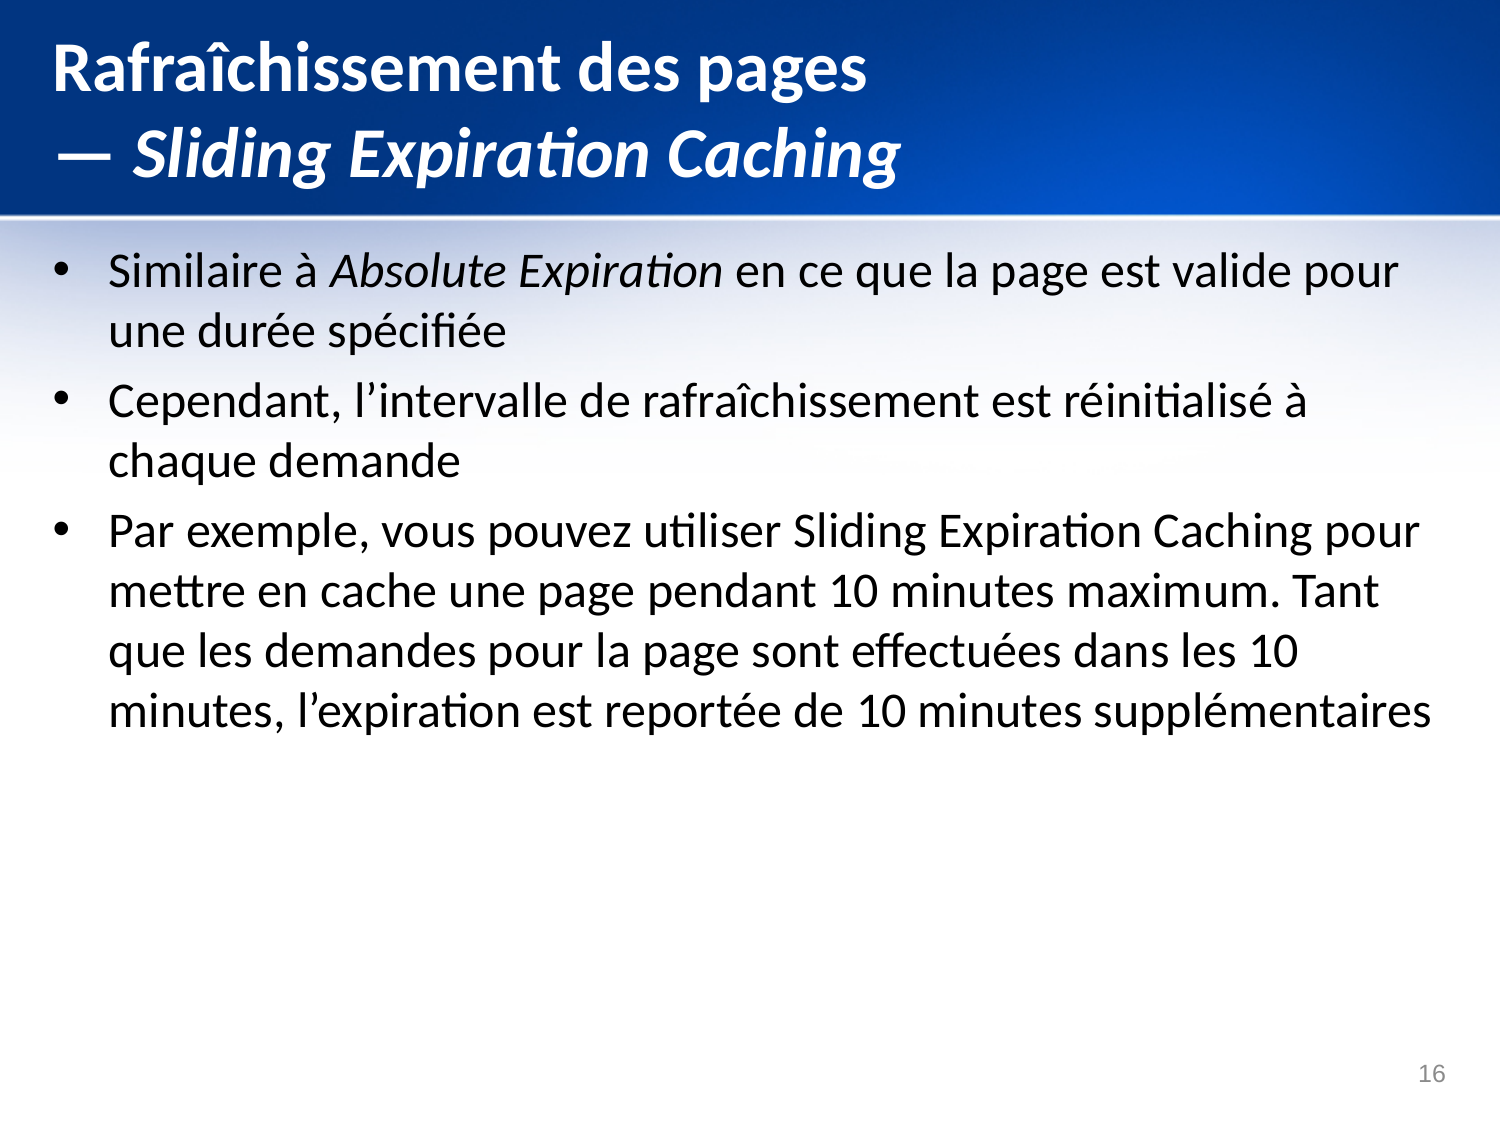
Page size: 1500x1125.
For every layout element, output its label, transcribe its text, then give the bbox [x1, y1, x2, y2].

list Similaire à Absolute Expiration en ce que la page est valide pour une durée spécifiée Cependant, l’intervalle de rafraîchissement est réinitialisé à chaque demande Par exemple, vous pouvez utiliser Sliding Expiration Caching pour mettre en cache une page pendant 10 minutes maximum. Tant que les demandes pour la page sont effectuées dans les 10 minutes, l’expiration est reportée de 10 minutes supplémentaires [37, 230, 1463, 965]
picture [0, 0, 1500, 1125]
title Rafraîchissement des pages — Sliding Expiration Caching [37, 12, 1225, 200]
slide_number 16 [1111, 1042, 1462, 1103]
